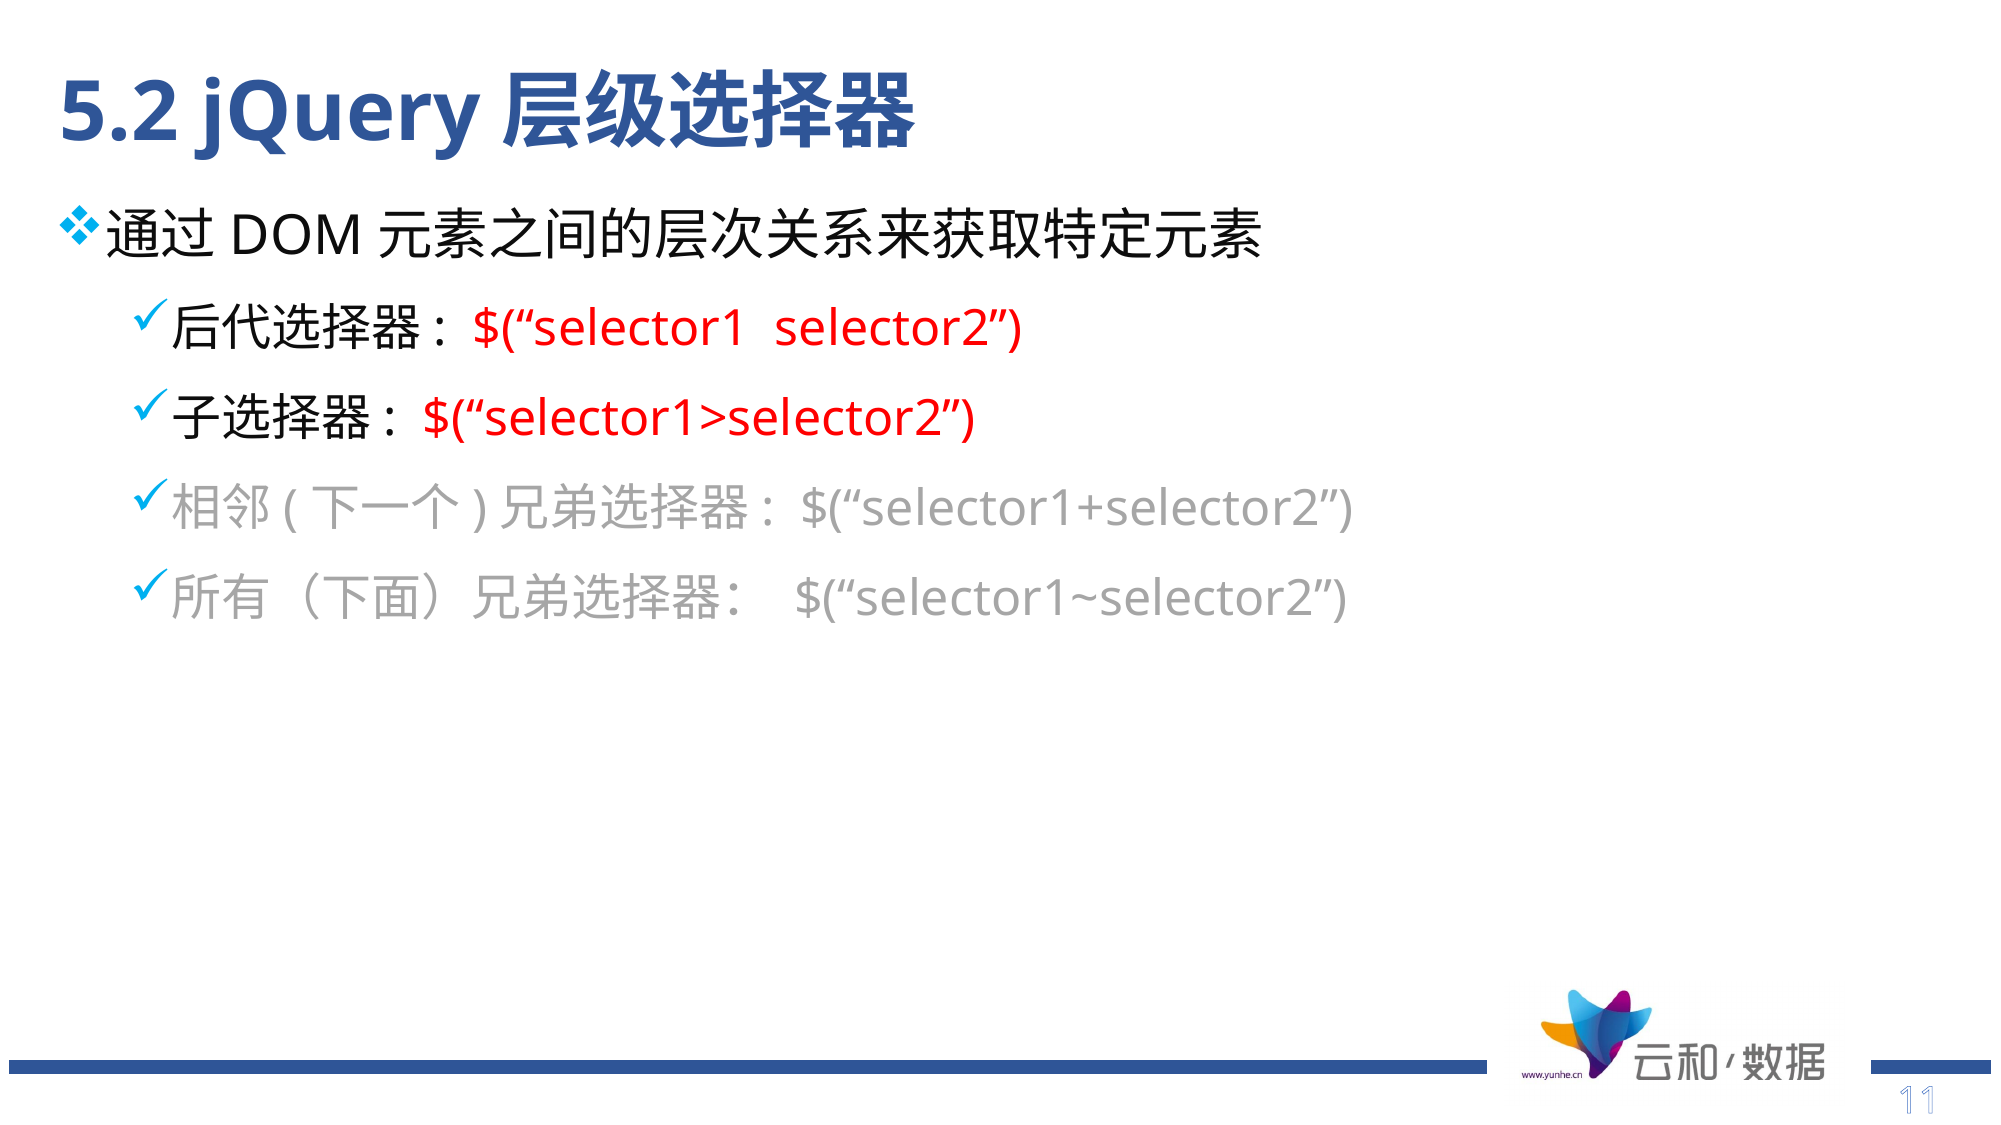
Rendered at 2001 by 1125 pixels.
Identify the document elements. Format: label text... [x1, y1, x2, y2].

title 5.2 jQuery层级选择器 [44, 4, 1770, 222]
list 通过DOM元素之间的层次关系来获取特定元素 后代选择器: $(“selector1 selector2”) 子选择器: $(“selector1>selector2”) 相邻(下一个)兄弟选择器: $(“selector1+selector2”) 所有（下面）兄弟选择器： $(“selector1~selector2”) [39, 184, 1776, 722]
picture [1504, 981, 1845, 1106]
